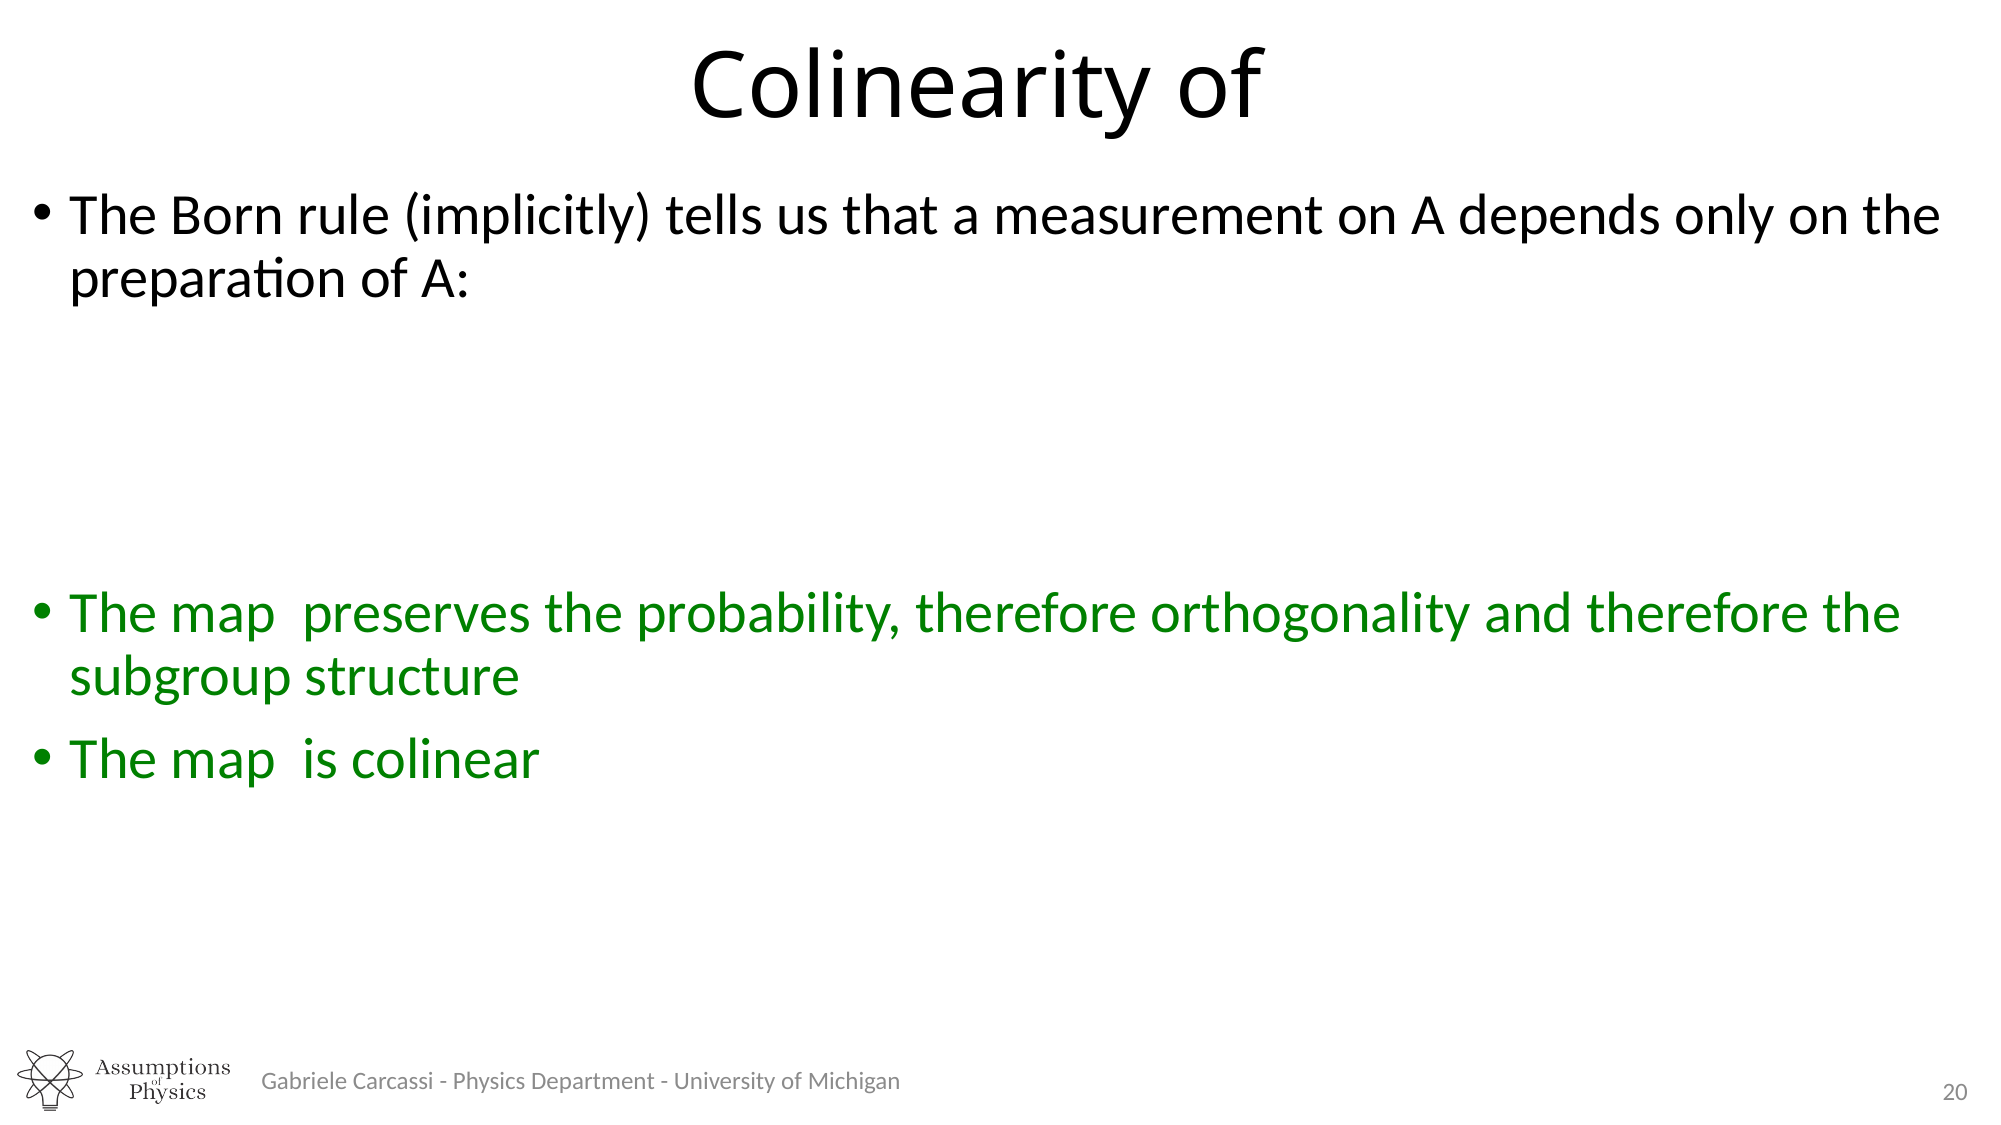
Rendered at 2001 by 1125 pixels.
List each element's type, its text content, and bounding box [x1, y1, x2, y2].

picture [95, 1058, 230, 1104]
picture [17, 1050, 83, 1111]
footer Gabriele Carcassi - Physics Department - University of Michigan [246, 1049, 1226, 1110]
slide_number 20 [1891, 1072, 1983, 1110]
